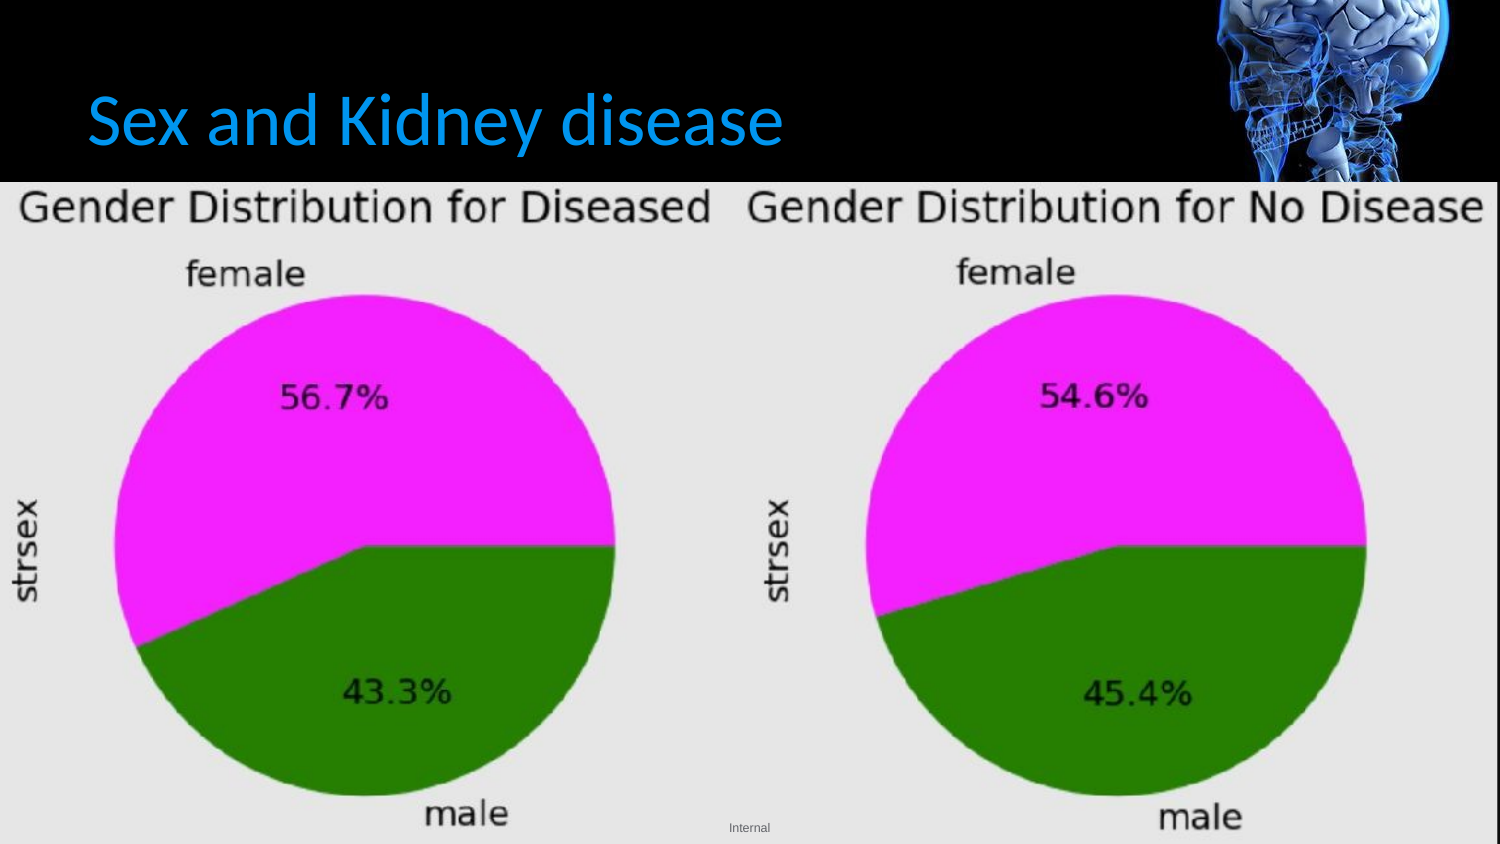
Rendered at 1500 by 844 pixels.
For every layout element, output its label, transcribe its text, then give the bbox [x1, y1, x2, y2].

text_box [0, 182, 1500, 844]
footer Internal [727, 819, 773, 844]
title Sex and Kidney disease [85, 68, 790, 182]
text_box [0, 0, 1500, 182]
